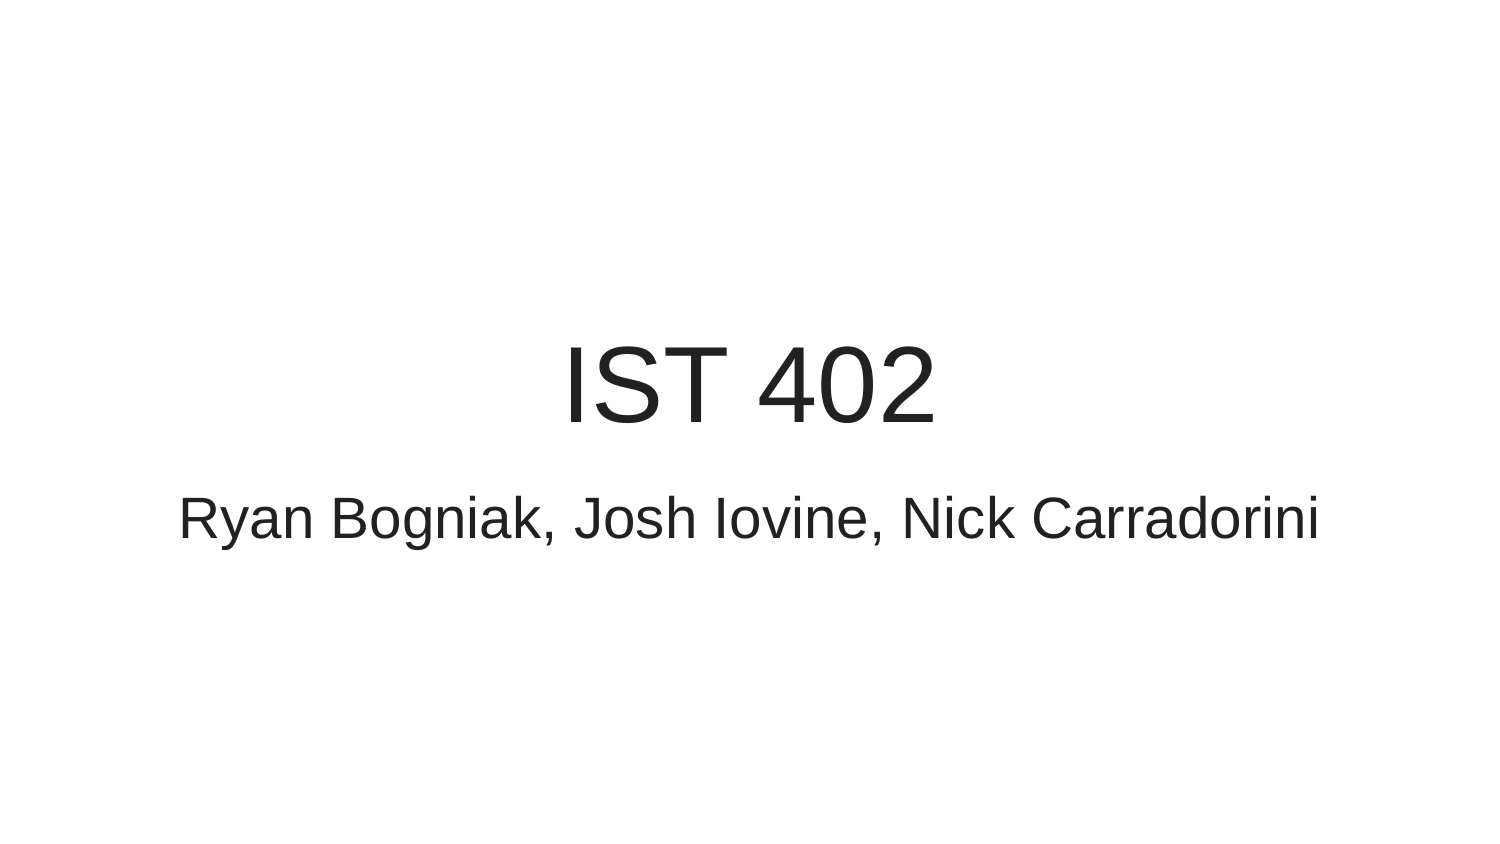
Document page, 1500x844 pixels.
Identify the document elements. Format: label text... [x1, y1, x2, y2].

subtitle Ryan Bogniak, Josh Iovine, Nick Carradorini [51, 464, 1449, 595]
title IST 402 [51, 122, 1449, 459]
